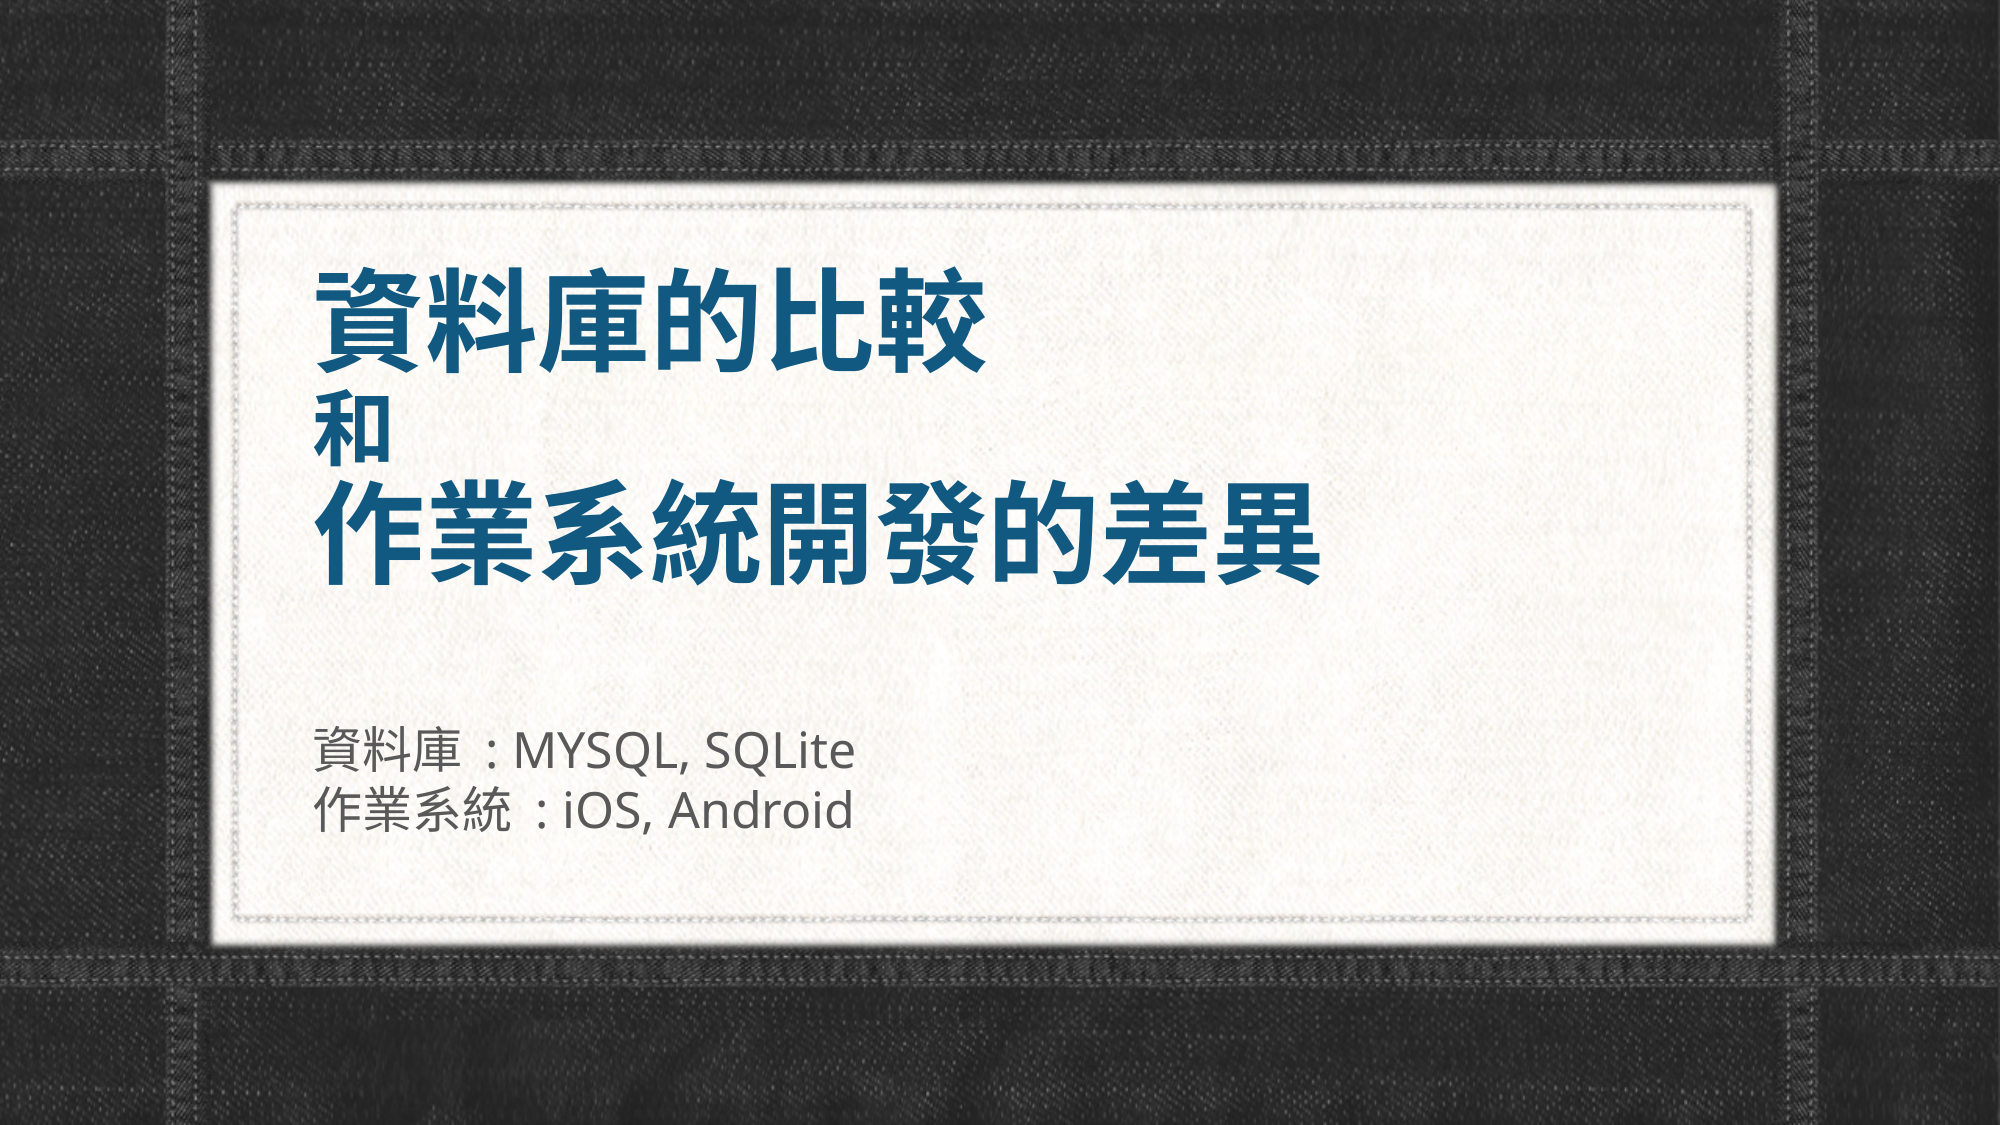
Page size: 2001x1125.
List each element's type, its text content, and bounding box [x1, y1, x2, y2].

title 資料庫的比較 和 作業系統開發的差異 [312, 240, 1688, 700]
picture [0, 0, 2000, 1125]
subtitle 資料庫 : MYSQL, SQLite 作業系統 : iOS, Android [312, 718, 1688, 901]
